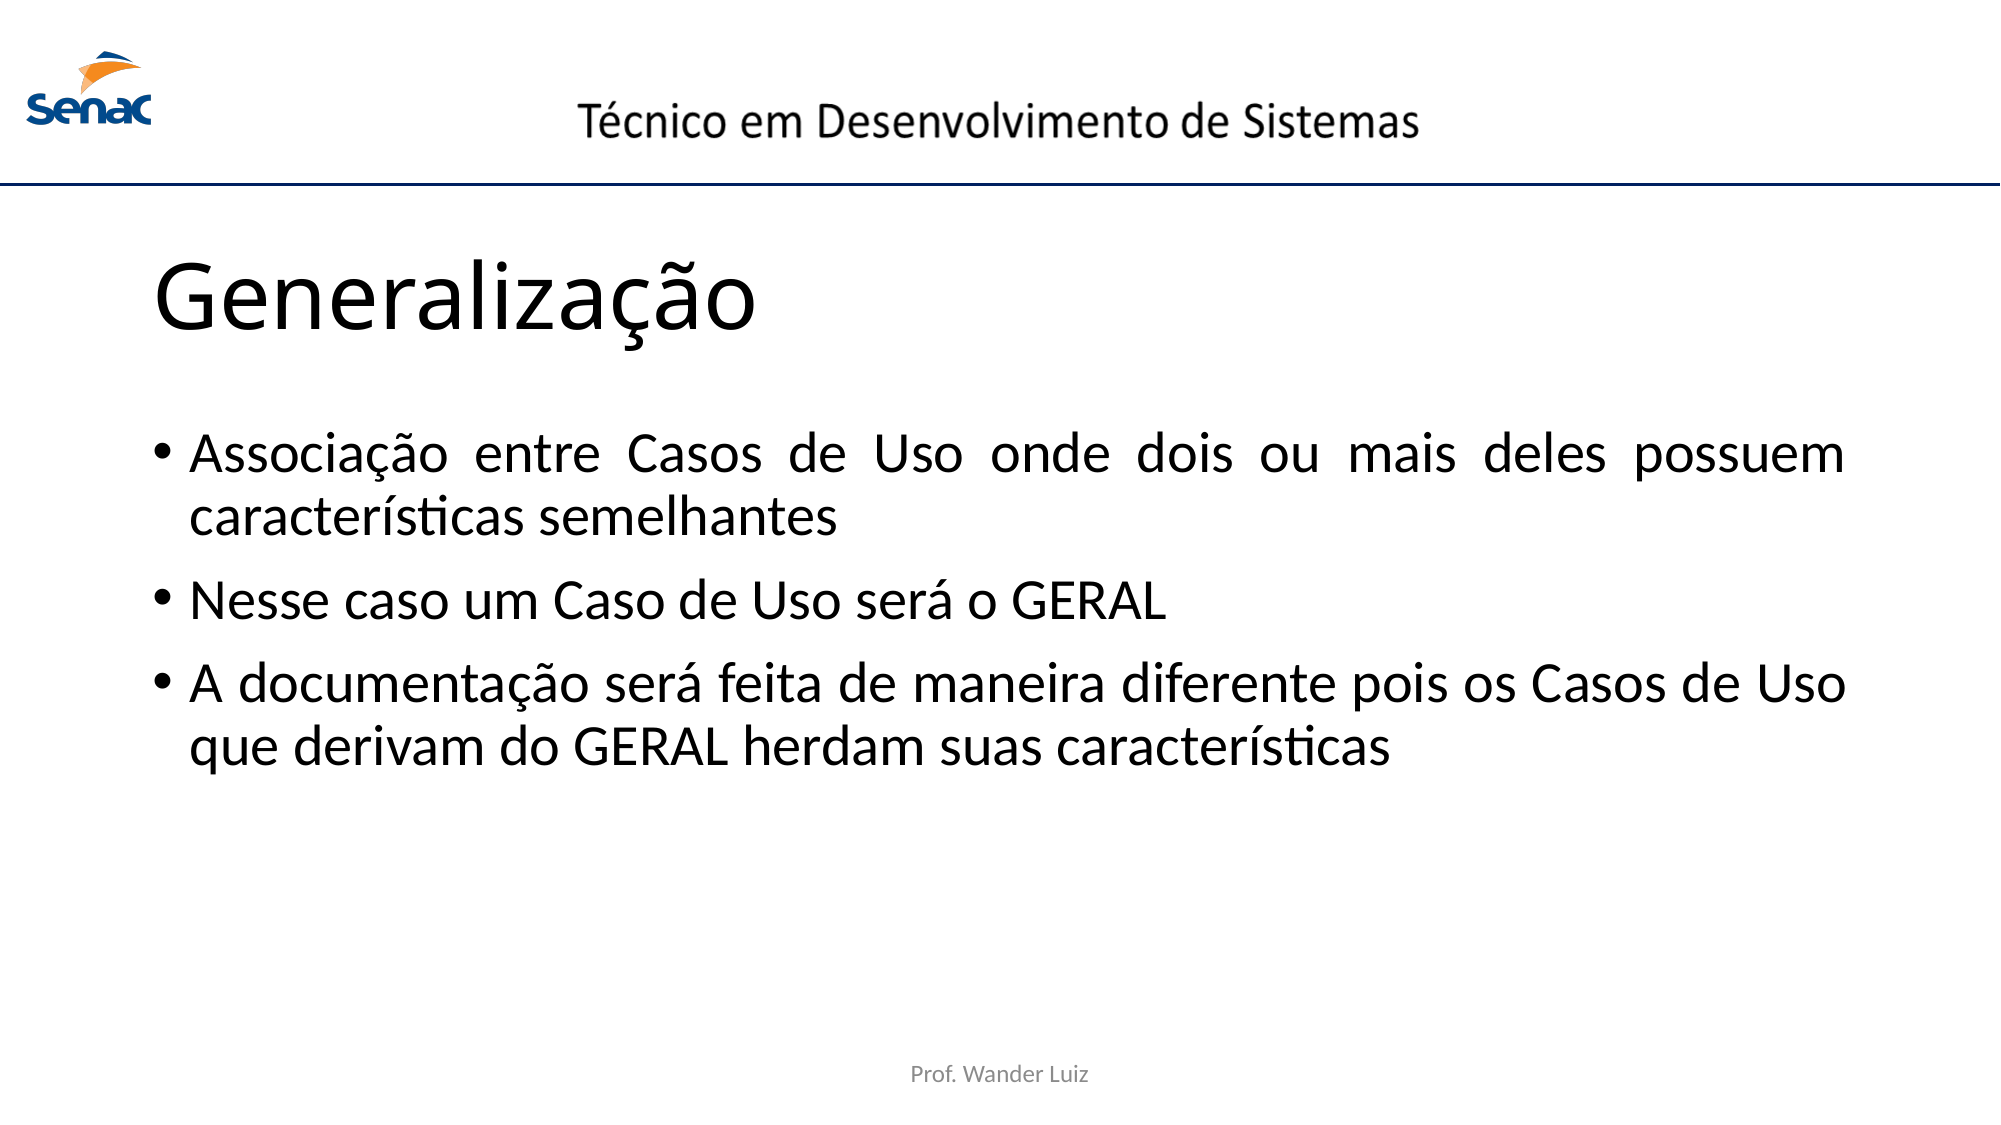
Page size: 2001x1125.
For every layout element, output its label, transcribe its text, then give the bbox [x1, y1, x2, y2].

list Associação entre Casos de Uso onde dois ou mais deles possuem características semelhantes Nesse caso um Caso de Uso será o GERAL A documentação será feita de maneira diferente pois os Casos de Uso que derivam do GERAL herdam suas características [137, 414, 1863, 1062]
picture [0, 0, 177, 177]
footer Prof. Wander Luiz [662, 1042, 1338, 1103]
picture [249, 71, 1750, 185]
title Generalização [137, 190, 1863, 409]
